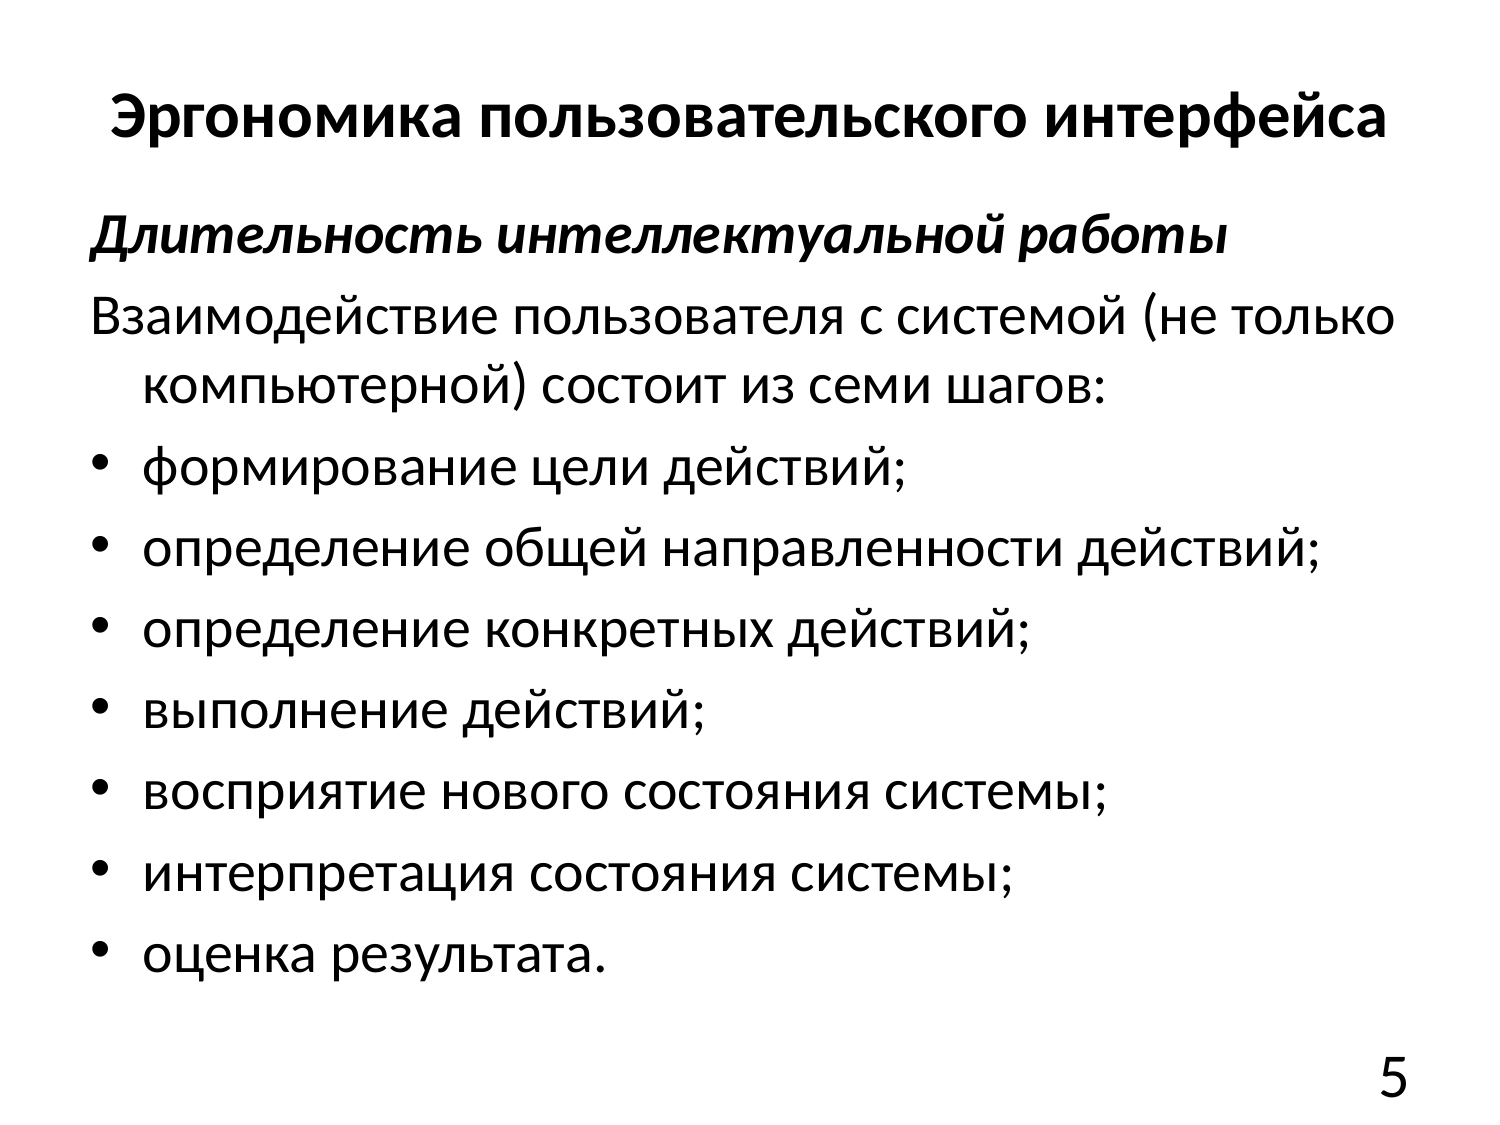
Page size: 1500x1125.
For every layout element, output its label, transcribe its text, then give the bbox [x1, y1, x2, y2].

title Эргономика пользовательского интерфейса [75, 45, 1425, 176]
list Длительность интеллектуальной работы Взаимодействие пользователя с системой (не только компьютерной) состоит из семи шагов: формирование цели действий; определение общей направленности действий; определение конкретных действий; выполнение действий; восприятие нового состояния системы; интерпретация состояния системы; оценка результата. [75, 187, 1425, 1005]
slide_number 5 [1074, 1042, 1425, 1103]
